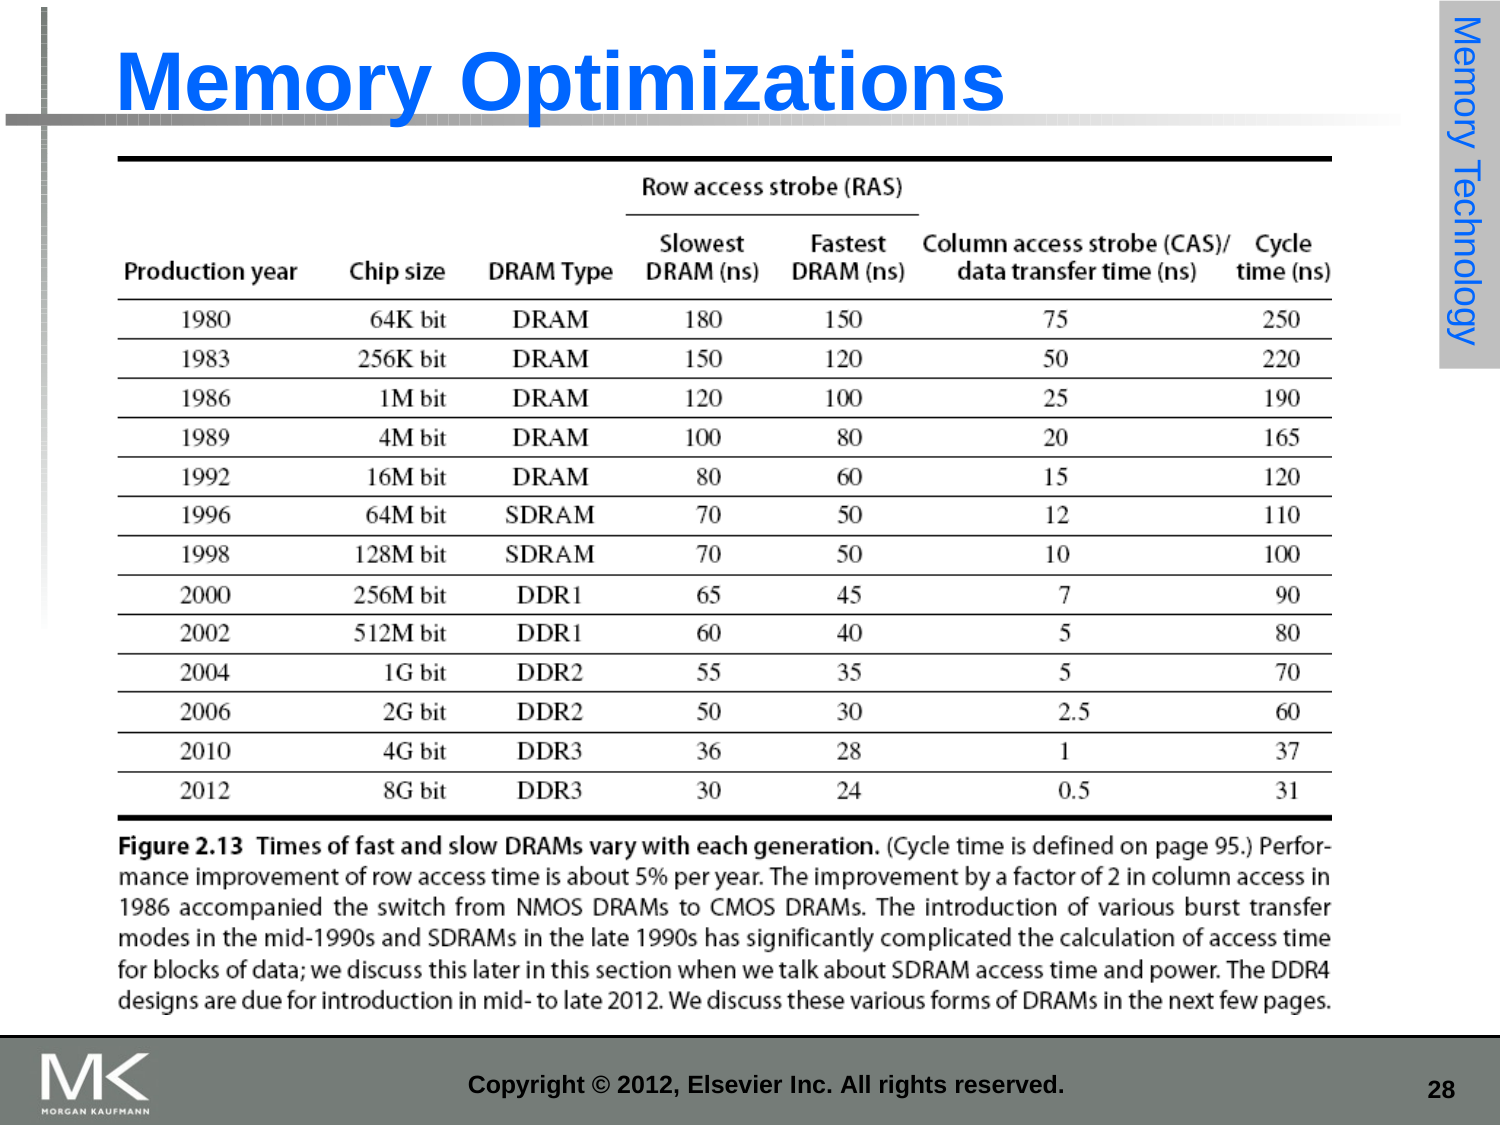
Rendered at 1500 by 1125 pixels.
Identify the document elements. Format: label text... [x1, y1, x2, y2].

title Memory Optimizations [113, 24, 1010, 215]
text_box [117, 156, 1332, 1015]
text_box [1439, 0, 1500, 369]
text_box Memory Technology [1444, 13, 1492, 356]
picture [29, 1046, 160, 1123]
slide_number 10 [1421, 1073, 1463, 1125]
footer Copyright © 2012, Elsevier Inc. All rights reserved. [465, 1068, 1069, 1125]
